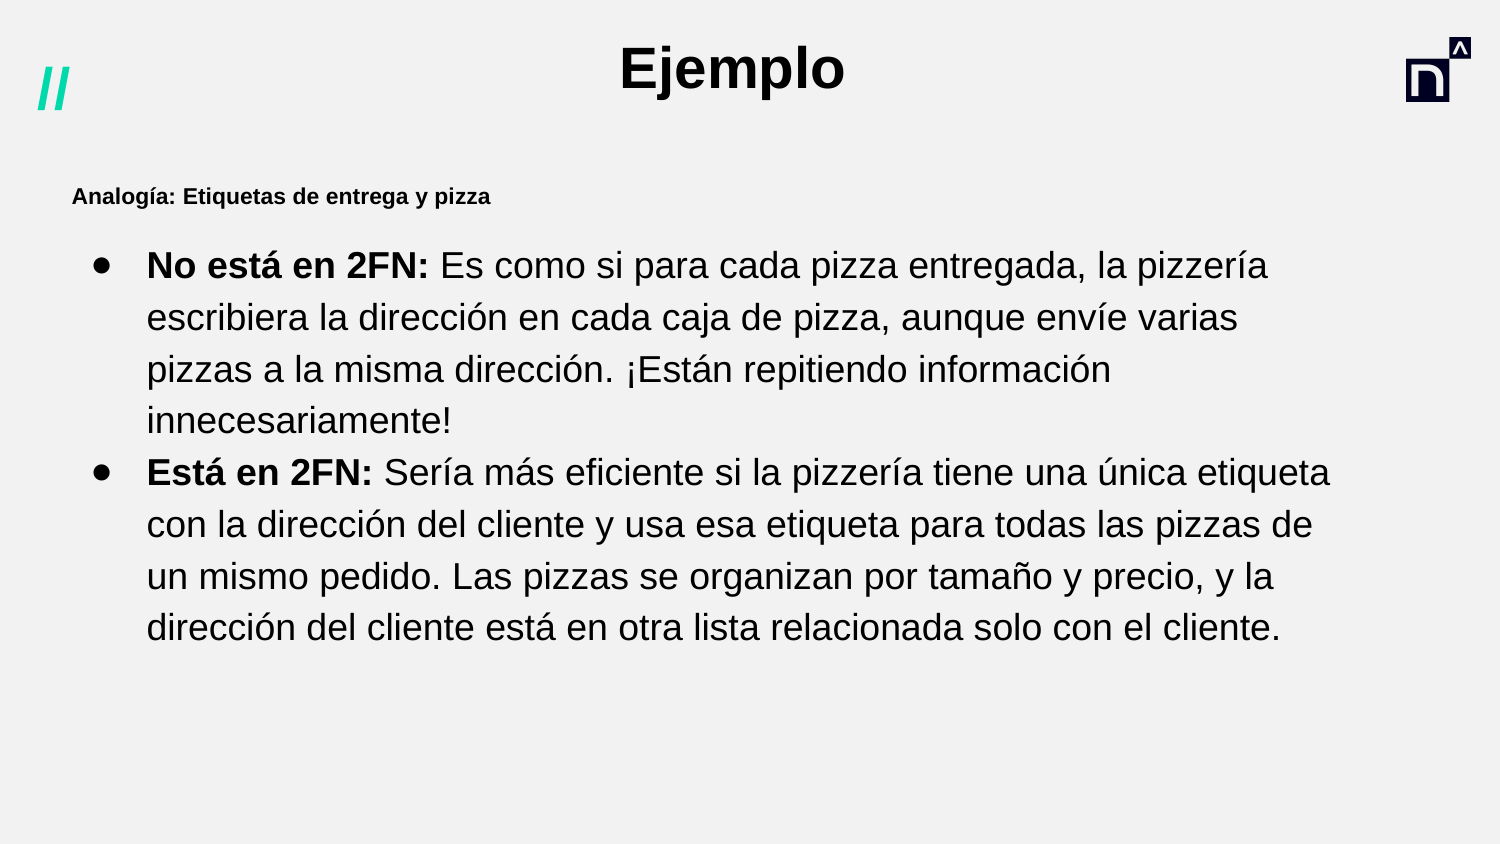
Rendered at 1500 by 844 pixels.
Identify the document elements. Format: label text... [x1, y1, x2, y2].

picture [1406, 37, 1471, 102]
title Ejemplo [100, 15, 1366, 163]
text_box Analogía: Etiquetas de entrega y pizza No está en 2FN: Es como si para cada pizza entregada, la pizzería escribiera la dirección en cada caja de pizza, aunque envíe varias pizzas a la misma dirección. ¡Están repitiendo información innecesariamente! Está en 2FN: Sería más eficiente si la pizzería tiene una única etiqueta con la dirección del cliente y usa esa etiqueta para todas las pizzas de un mismo pedido. Las pizzas se organizan por tamaño y precio, y la dirección del cliente está en otra lista relacionada solo con el cliente. [56, 162, 1361, 844]
